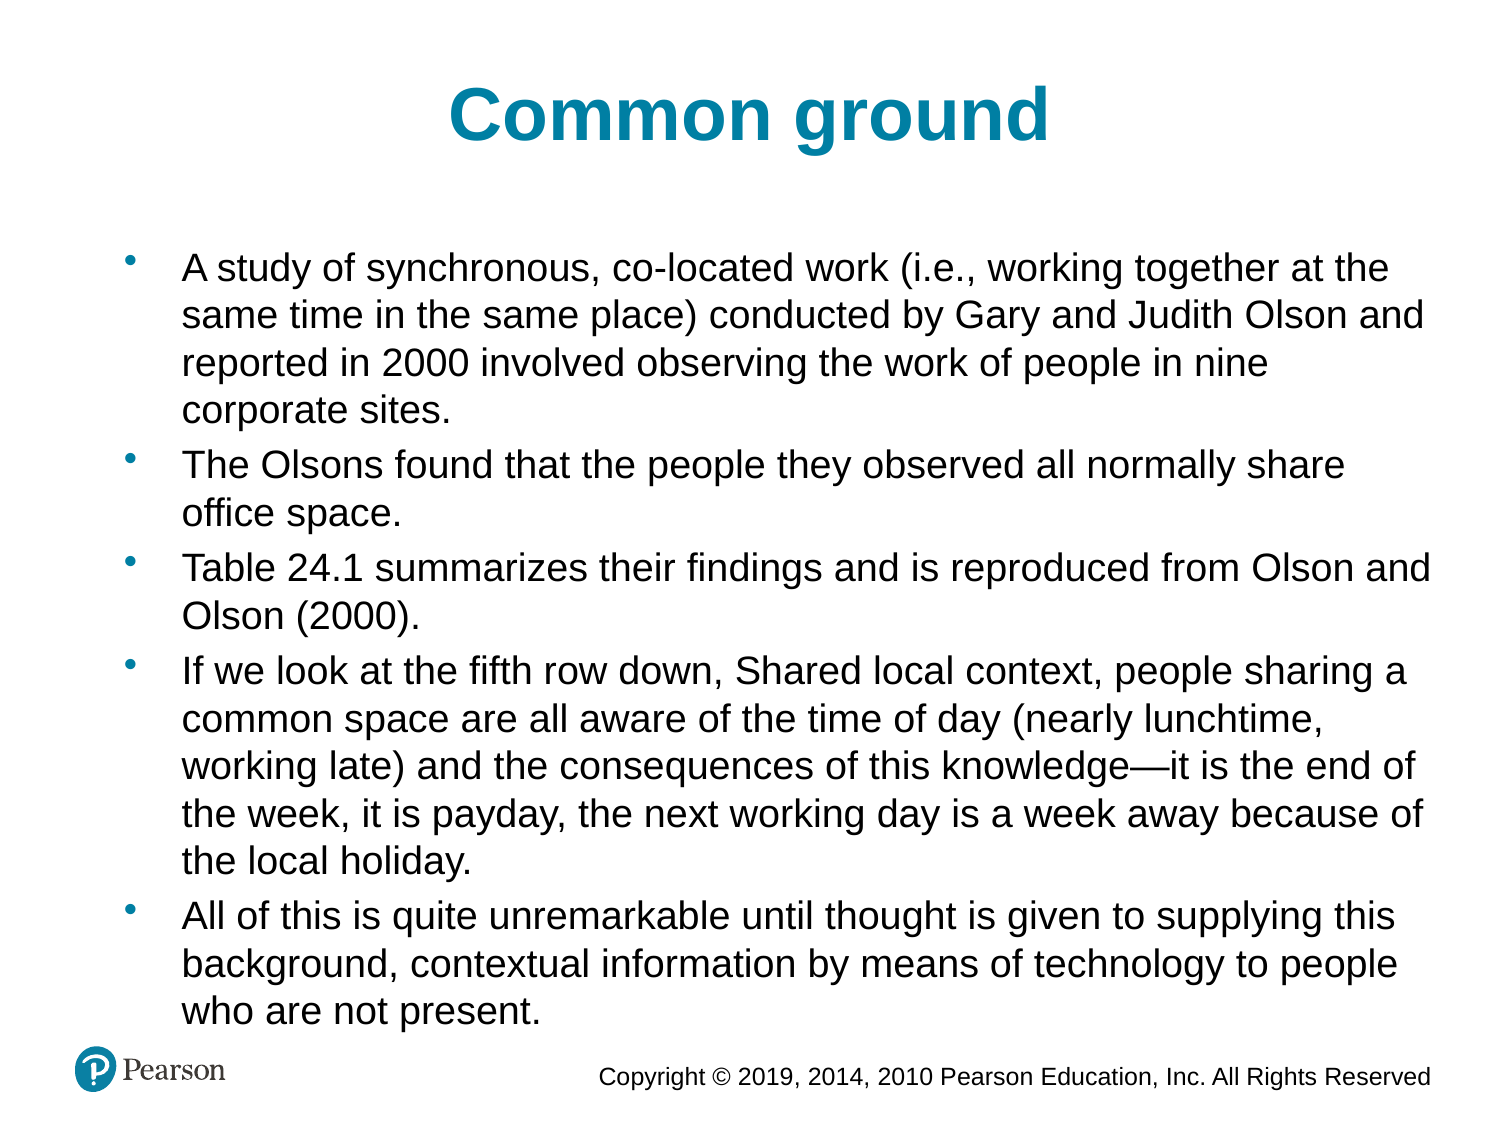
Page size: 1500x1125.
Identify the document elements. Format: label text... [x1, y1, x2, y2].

list A study of synchronous, co-located work (i.e., working together at the same time in the same place) conducted by Gary and Judith Olson and reported in 2000 involved observing the work of people in nine corporate sites. The Olsons found that the people they observed all normally share office space. Table 24.1 summarizes their findings and is reproduced from Olson and Olson (2000). If we look at the fifth row down, Shared local context, people sharing a common space are all aware of the time of day (nearly lunchtime, working late) and the consequences of this knowledge—it is the end of the week, it is payday, the next working day is a week away because of the local holiday. All of this is quite unremarkable until thought is given to supplying this background, contextual information by means of technology to people who are not present. [108, 233, 1453, 1042]
title Common ground [103, 71, 1397, 149]
